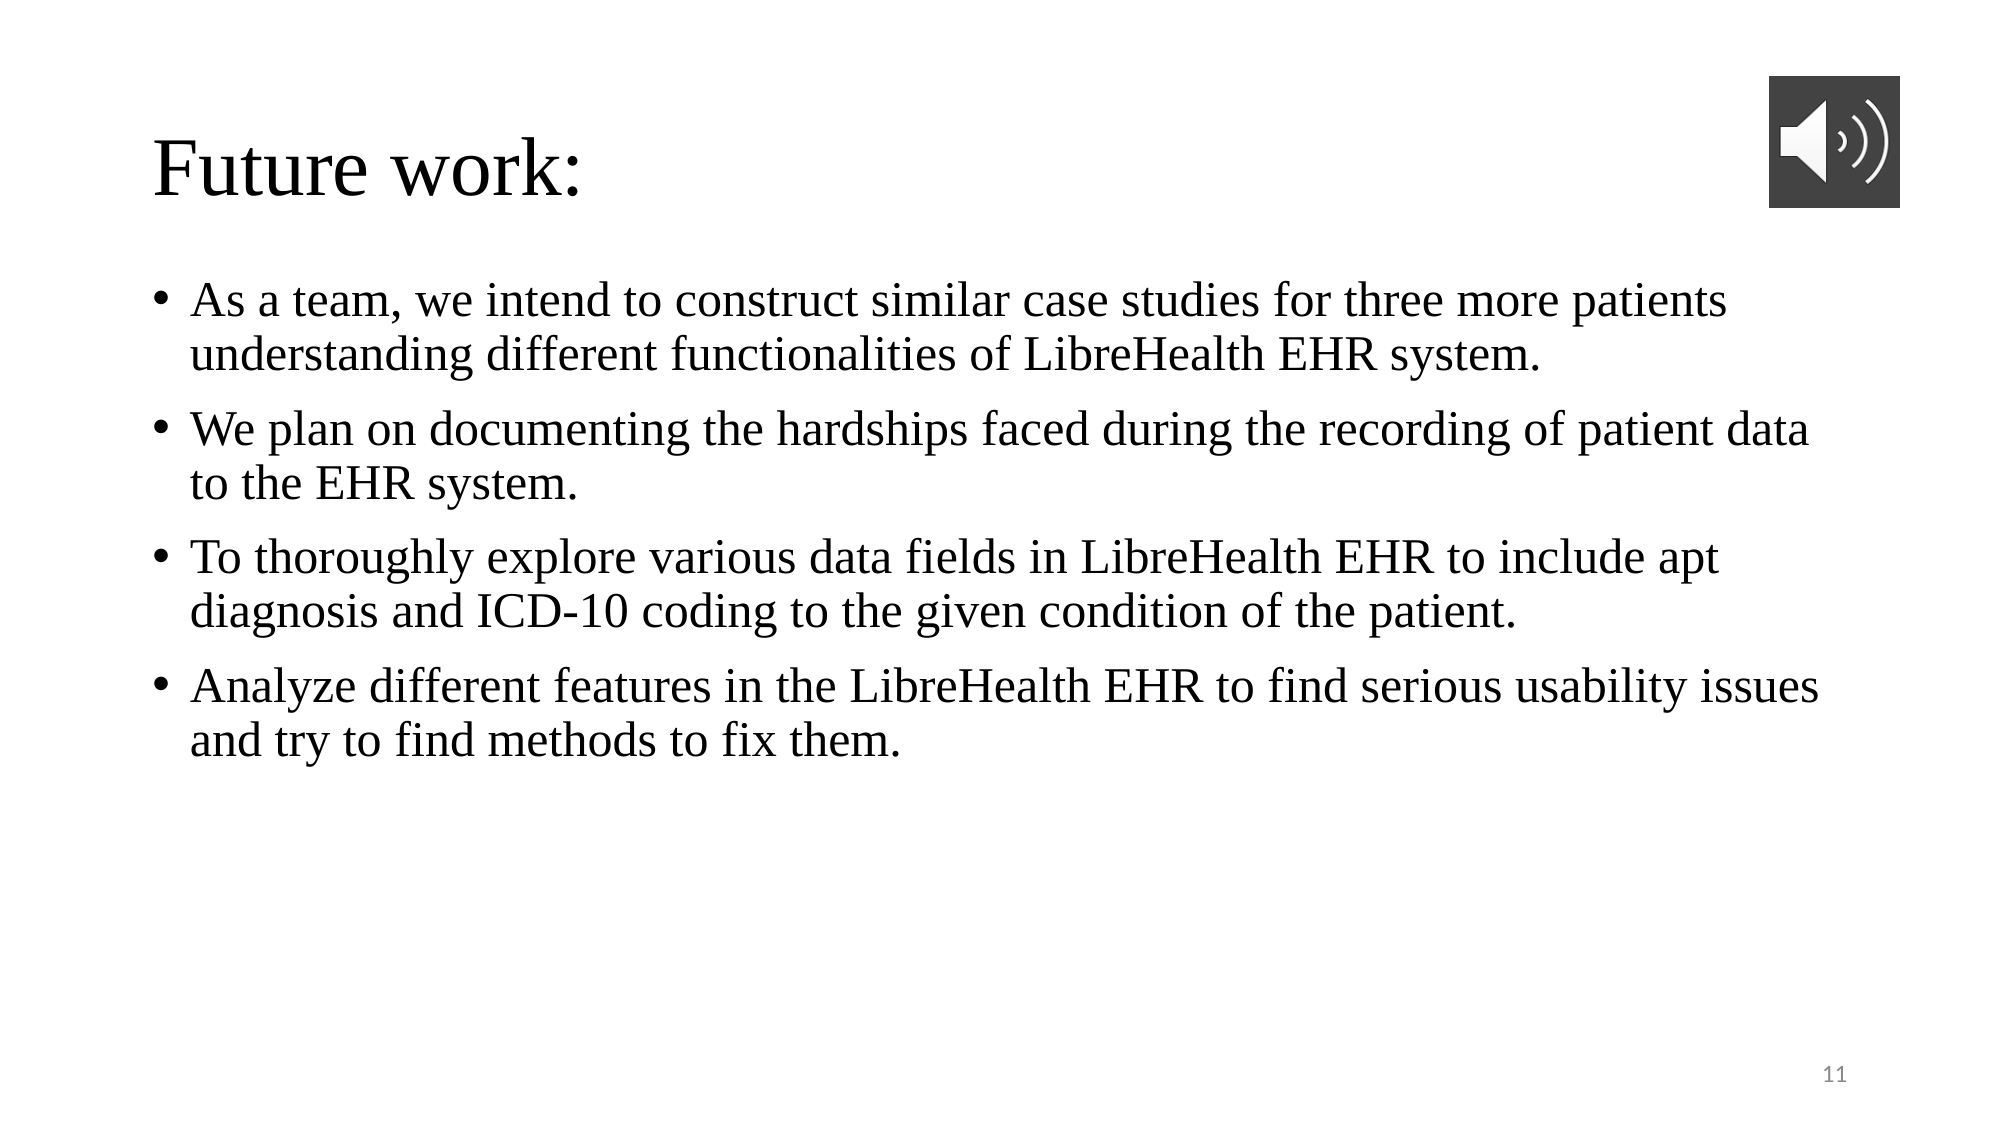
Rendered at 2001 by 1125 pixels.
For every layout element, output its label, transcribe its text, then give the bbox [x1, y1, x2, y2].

title Future work: [137, 59, 1863, 265]
picture [1767, 75, 1902, 209]
list As a team, we intend to construct similar case studies for three more patients understanding different functionalities of LibreHealth EHR system. We plan on documenting the hardships faced during the recording of patient data to the EHR system. To thoroughly explore various data fields in LibreHealth EHR to include apt diagnosis and ICD-10 coding to the given condition of the patient. Analyze different features in the LibreHealth EHR to find serious usability issues and try to find methods to fix them. [137, 265, 1863, 1014]
slide_number 11 [1412, 1042, 1863, 1103]
